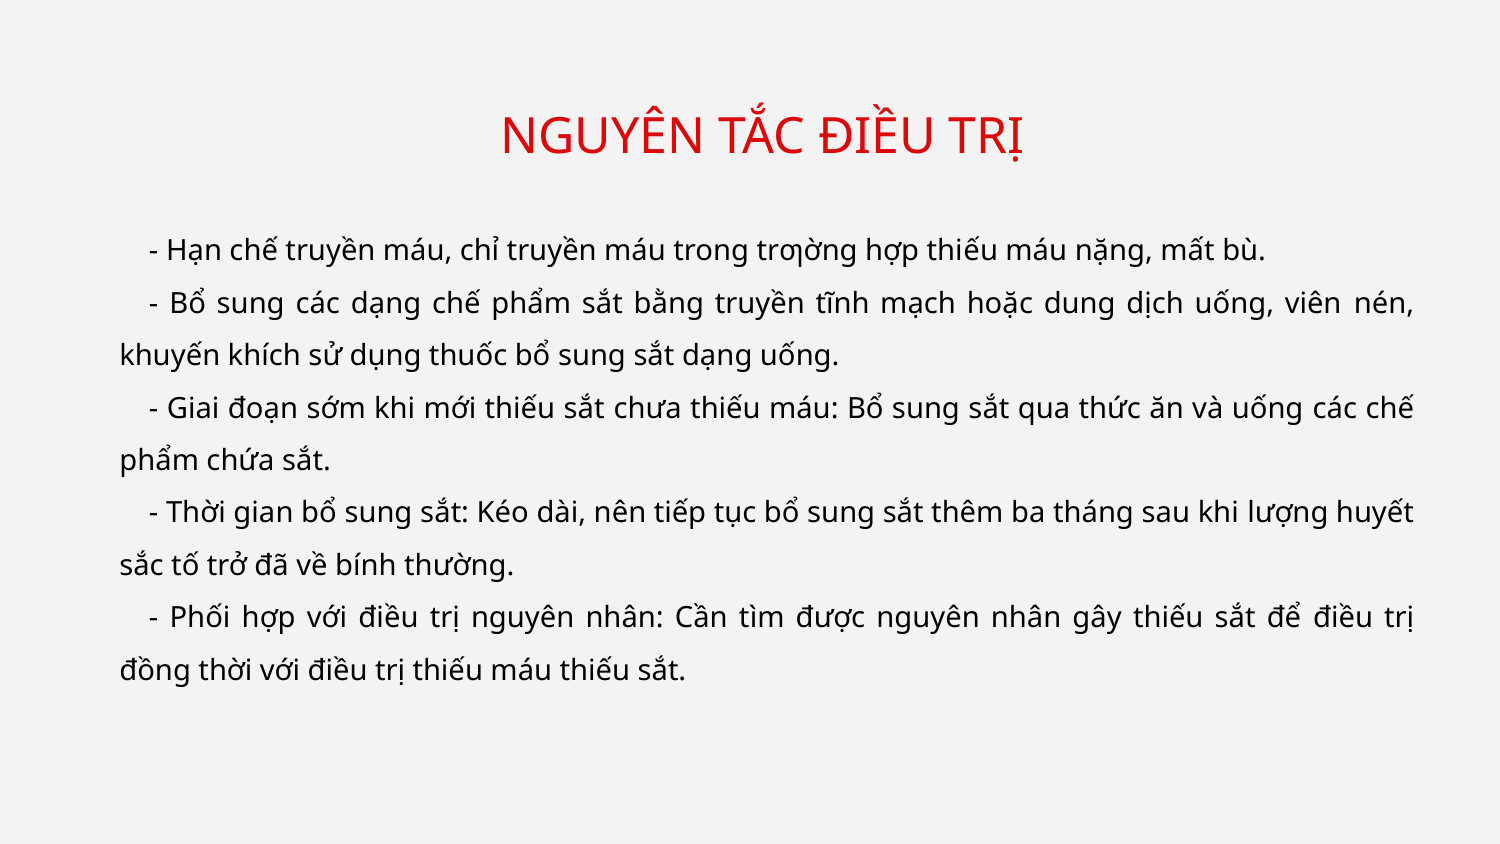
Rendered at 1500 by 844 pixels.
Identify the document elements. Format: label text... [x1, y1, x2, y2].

text_box NGUYÊN TẮC ĐIỀU TRỊ [96, 88, 1430, 179]
text_box - Hạn chế truyền máu, chỉ truyền máu trong trƣờng hợp thiếu máu nặng, mất bù. - Bổ sung các dạng chế phẩm sắt bằng truyền tĩnh mạch hoặc dung dịch uống, viên nén, khuyến khích sử dụng thuốc bổ sung sắt dạng uống. - Giai đoạn sớm khi mới thiếu sắt chưa thiếu máu: Bổ sung sắt qua thức ăn và uống các chế phẩm chứa sắt. - Thời gian bổ sung sắt: Kéo dài, nên tiếp tục bổ sung sắt thêm ba tháng sau khi lượng huyết sắc tố trở đã về bính thường. - Phối hợp với điều trị nguyên nhân: Cần tìm được nguyên nhân gây thiếu sắt để điều trị đồng thời với điều trị thiếu máu thiếu sắt. [104, 199, 1430, 701]
